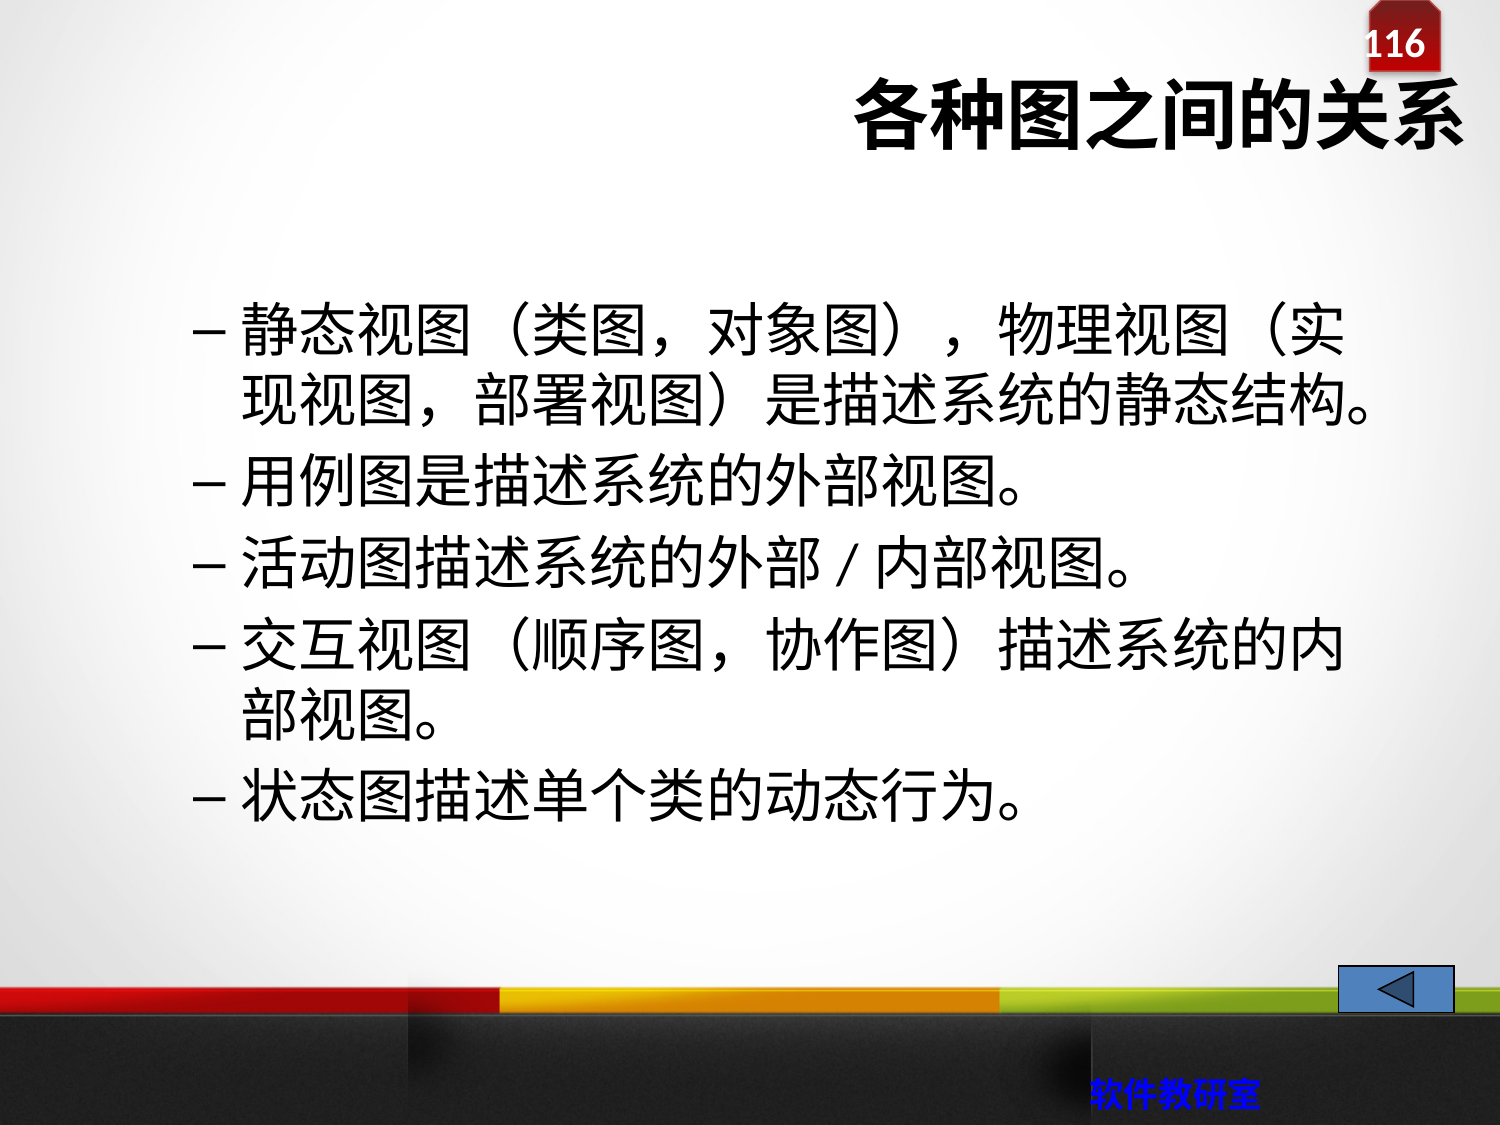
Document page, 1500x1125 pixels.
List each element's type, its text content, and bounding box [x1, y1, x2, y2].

slide_number 软件教研室 [1074, 1042, 1425, 1103]
list 静态视图（类图，对象图），物理视图（实现视图，部署视图）是描述系统的静态结构。 用例图是描述系统的外部视图。 活动图描述系统的外部/内部视图。 交互视图（顺序图，协作图）描述系统的内部视图。 状态图描述单个类的动态行为。 [103, 285, 1380, 909]
text_box 各种图之间的关系 [594, 69, 1484, 157]
text_box [1338, 966, 1454, 1013]
picture [0, 0, 1500, 1125]
